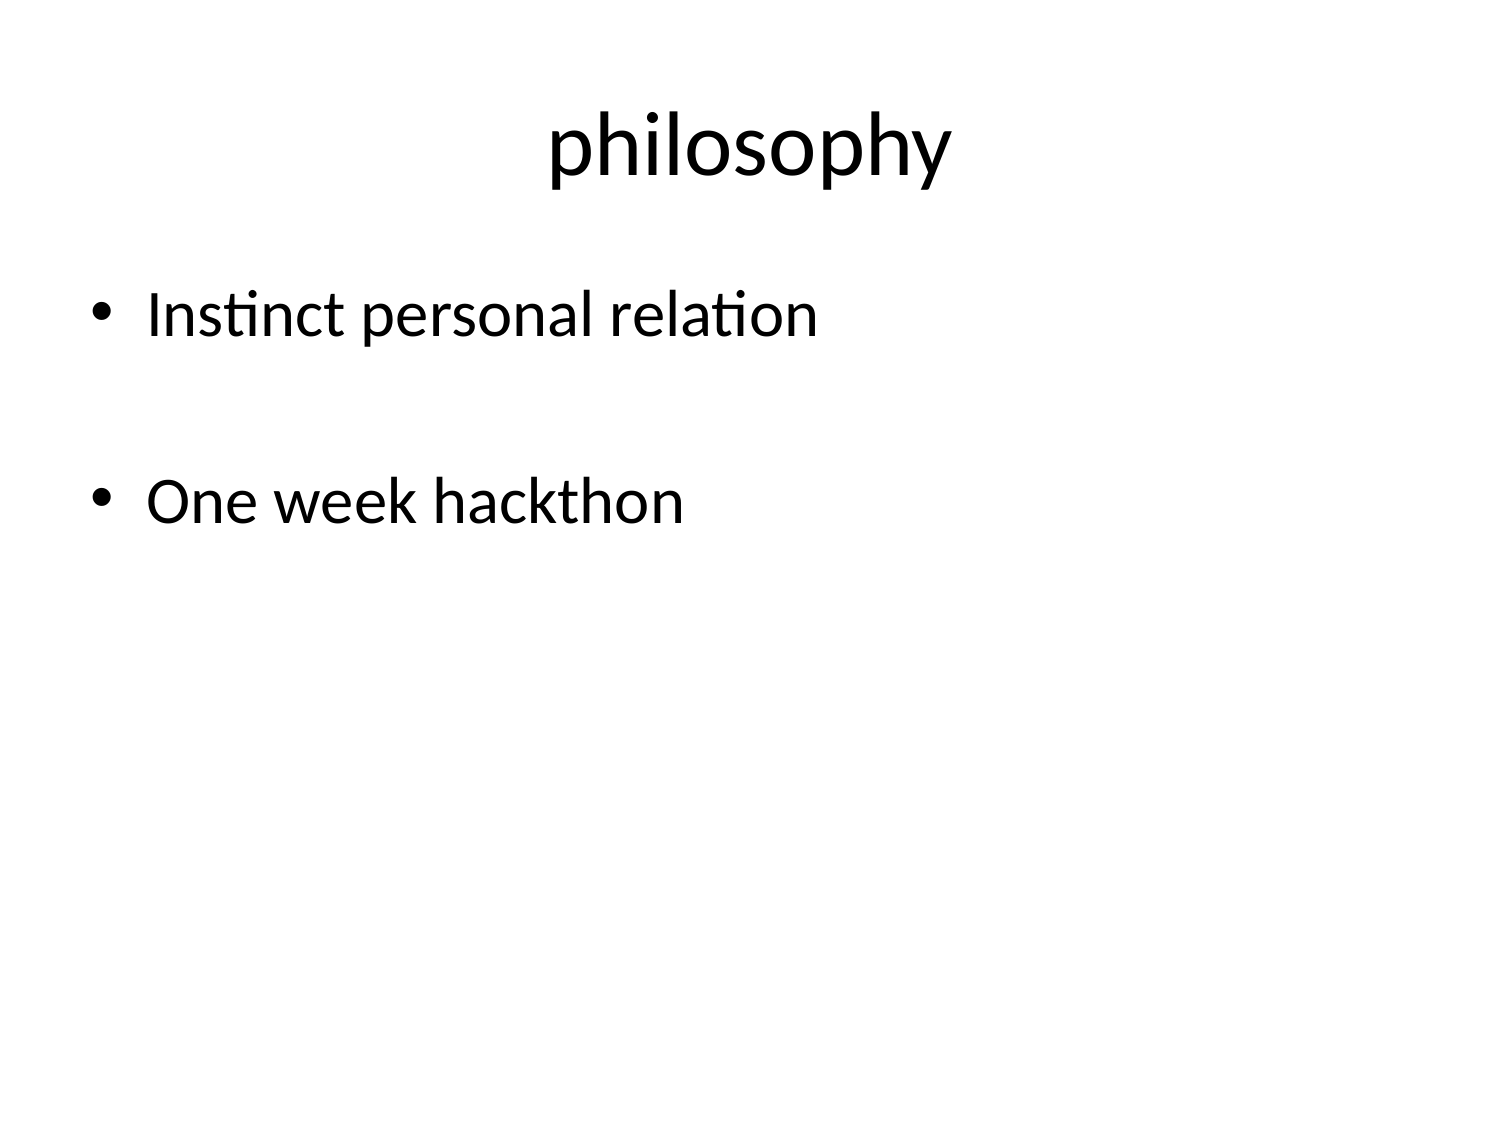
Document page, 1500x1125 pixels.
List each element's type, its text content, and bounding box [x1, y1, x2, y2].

list Instinct personal relation One week hackthon [75, 262, 1425, 1005]
title philosophy [75, 45, 1425, 233]
